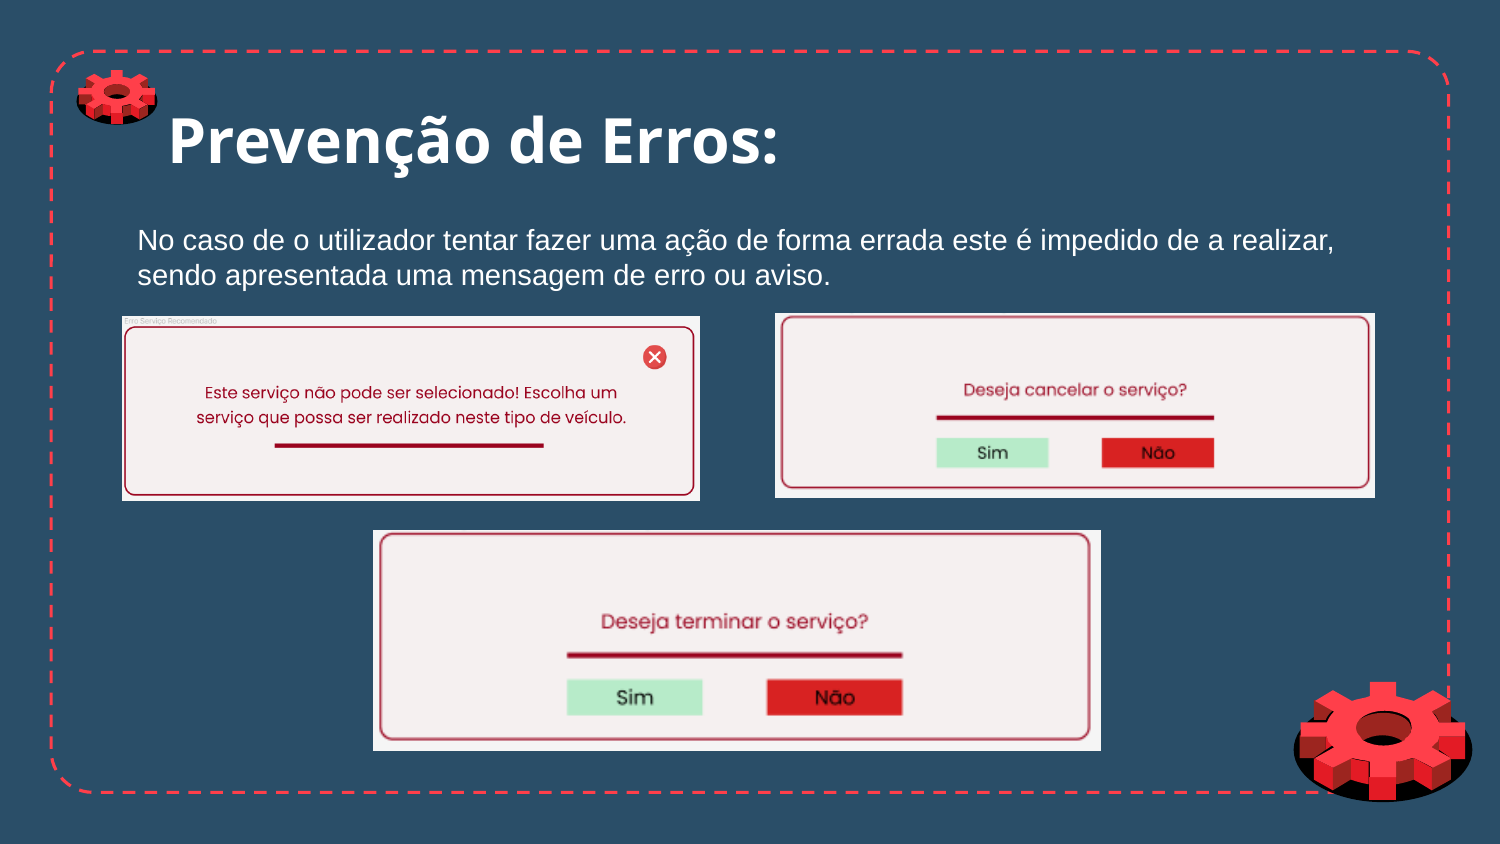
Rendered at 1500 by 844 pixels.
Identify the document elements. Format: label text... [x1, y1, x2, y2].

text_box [1293, 681, 1473, 803]
picture [373, 530, 1101, 752]
picture [775, 312, 1375, 498]
title Prevenção de Erros: [152, 66, 1300, 192]
text_box No caso de o utilizador tentar fazer uma ação de forma errada este é impedido de a realizar, sendo apresentada uma mensagem de erro ou aviso. [122, 214, 1383, 299]
picture [121, 316, 700, 502]
